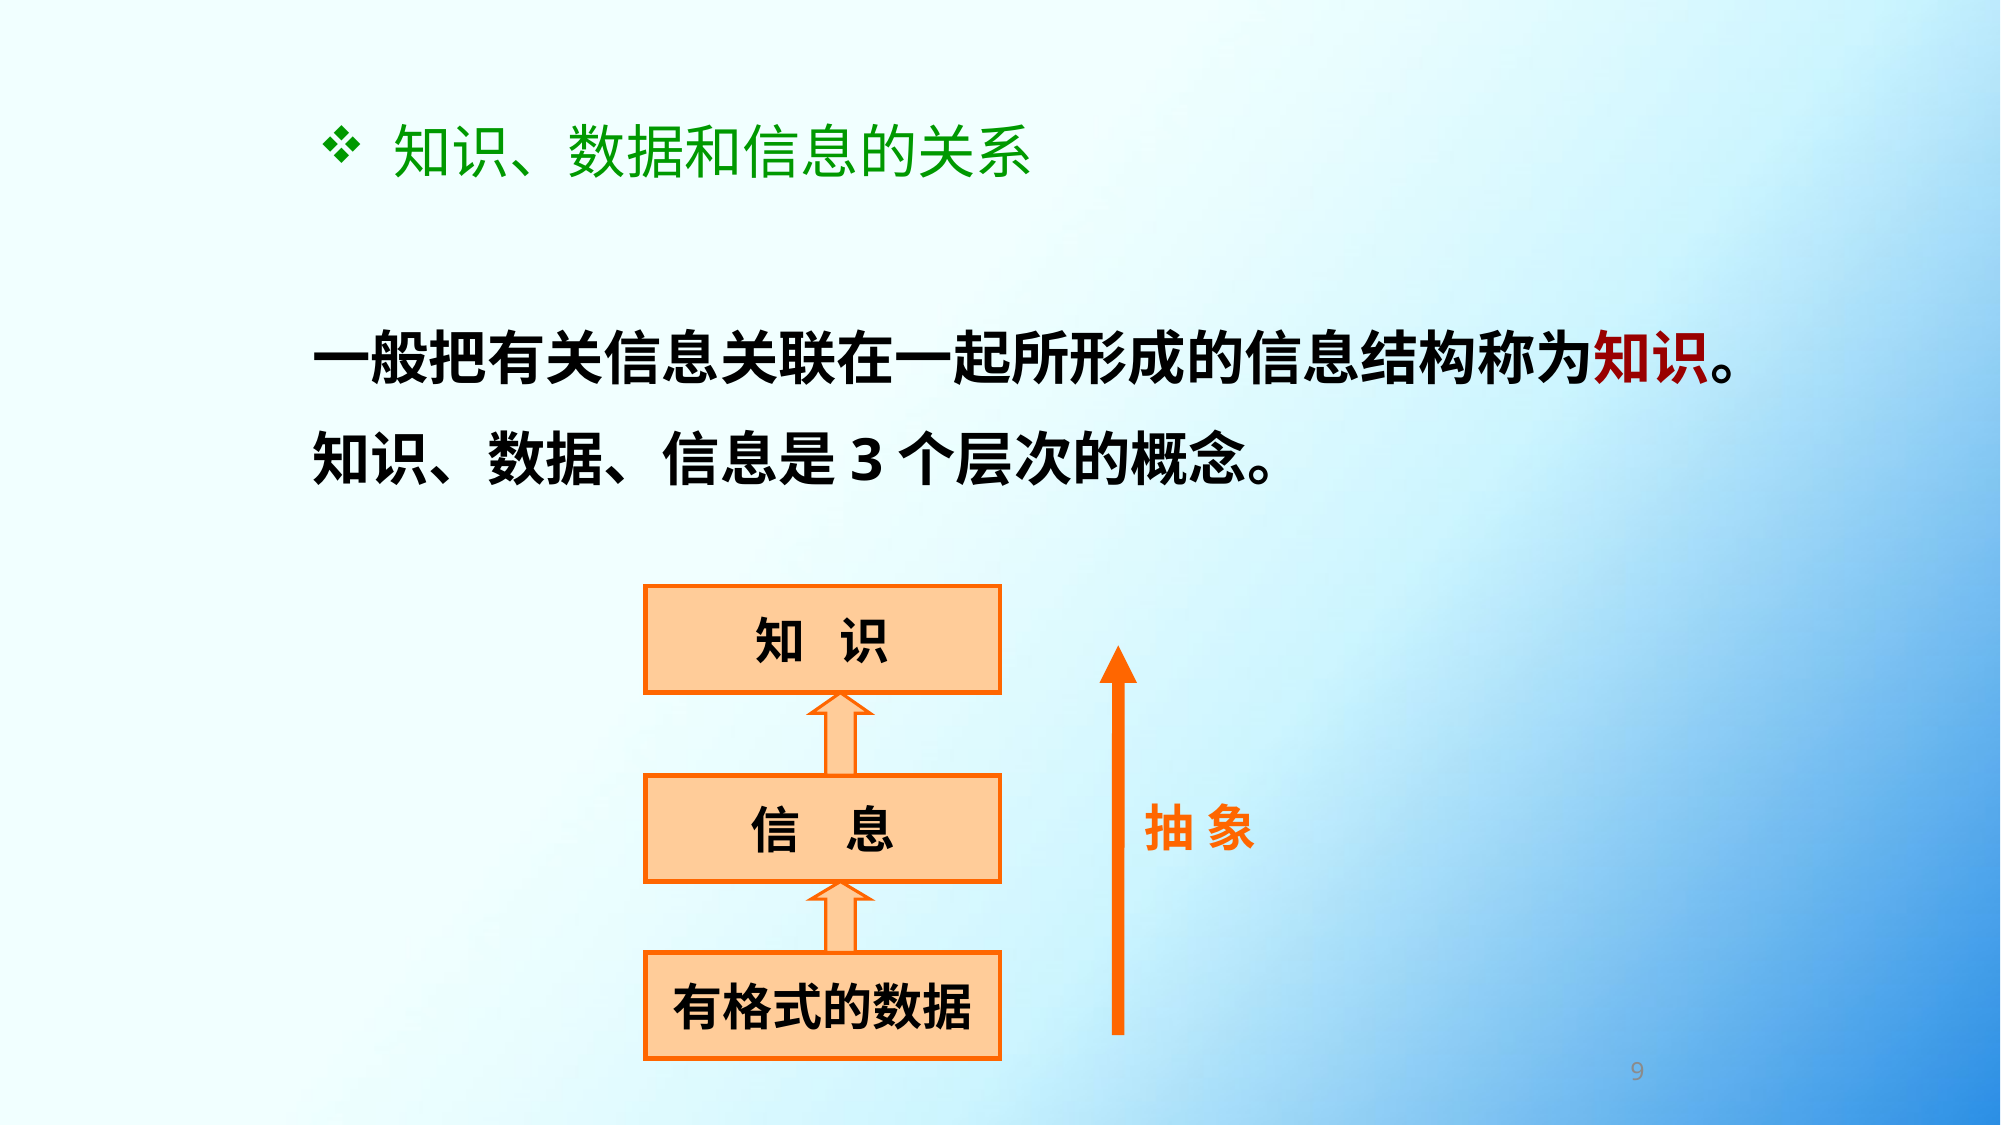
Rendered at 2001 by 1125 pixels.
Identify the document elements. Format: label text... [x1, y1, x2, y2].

list 一般把有关信息关联在一起所形成的信息结构称为知识。 知识、数据、信息是3个层次的概念。 [137, 299, 1863, 1014]
picture [0, 0, 2001, 1125]
title 知识、数据和信息的关系 [303, 101, 1654, 209]
slide_number 9 [1412, 1042, 1863, 1103]
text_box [645, 586, 1275, 1059]
